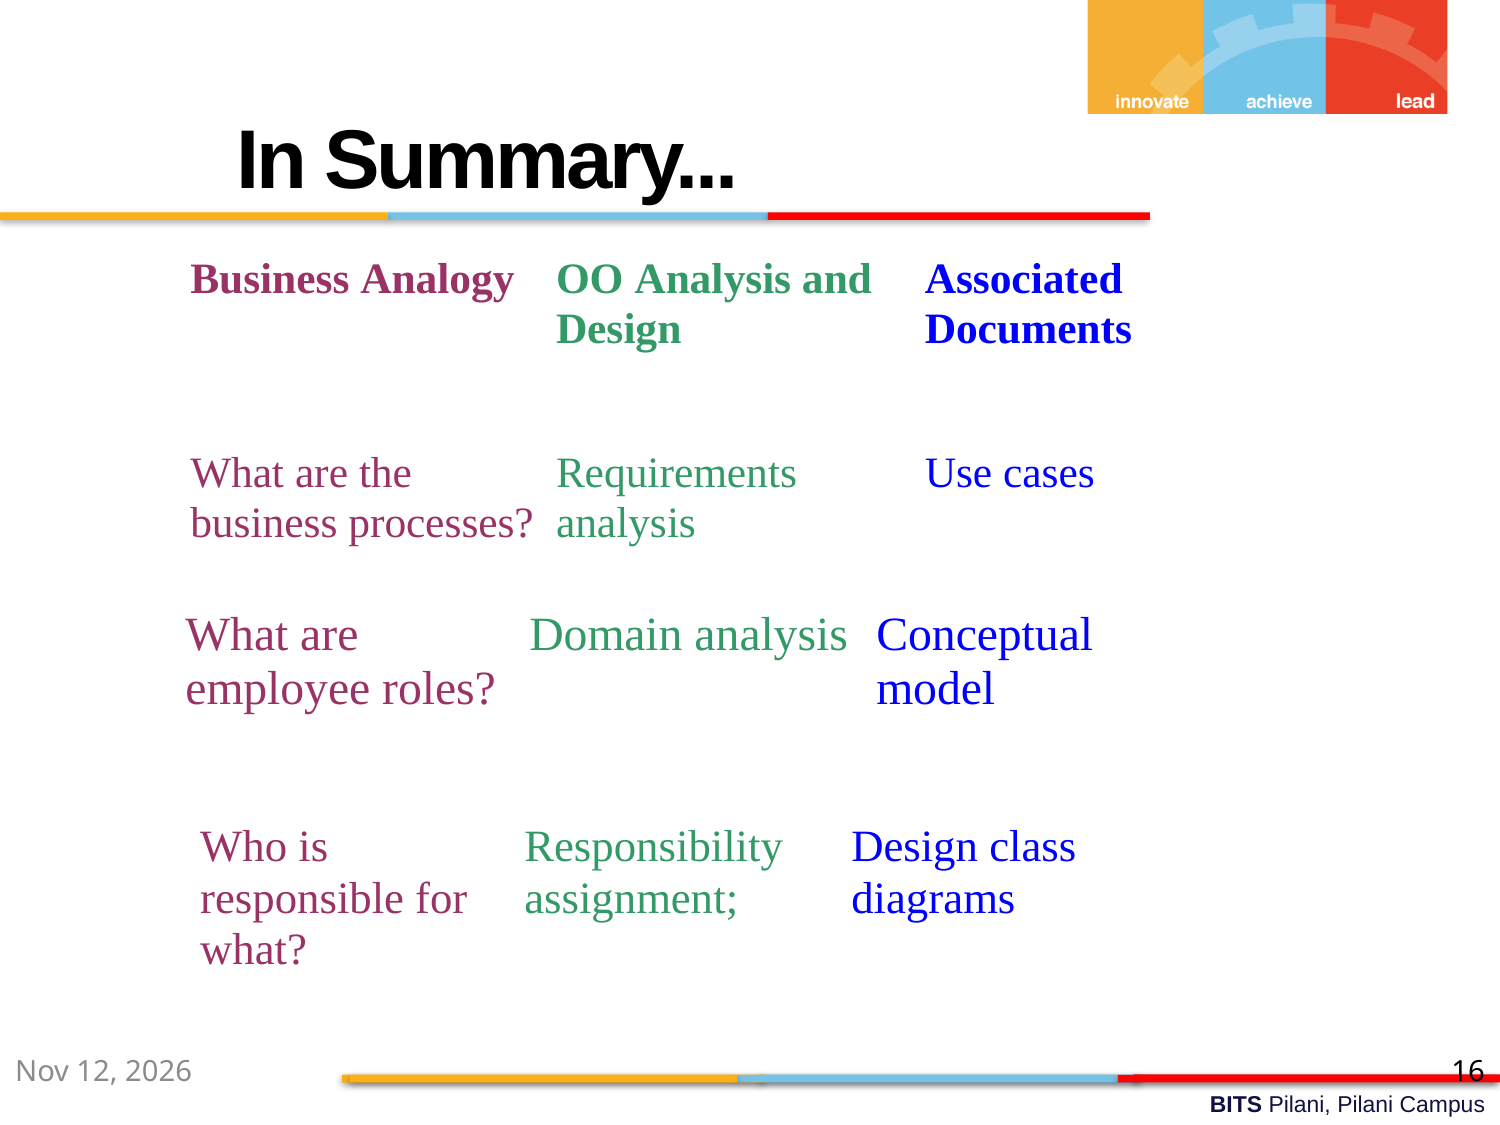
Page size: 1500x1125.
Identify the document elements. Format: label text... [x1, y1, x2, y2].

title In Summary... [221, 35, 1500, 275]
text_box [178, 799, 1180, 995]
picture [1087, 0, 1448, 35]
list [166, 252, 1297, 732]
slide_number 16 [1149, 1042, 1500, 1103]
slide_number 29-Jul-22 [0, 1042, 350, 1103]
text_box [162, 603, 1288, 959]
